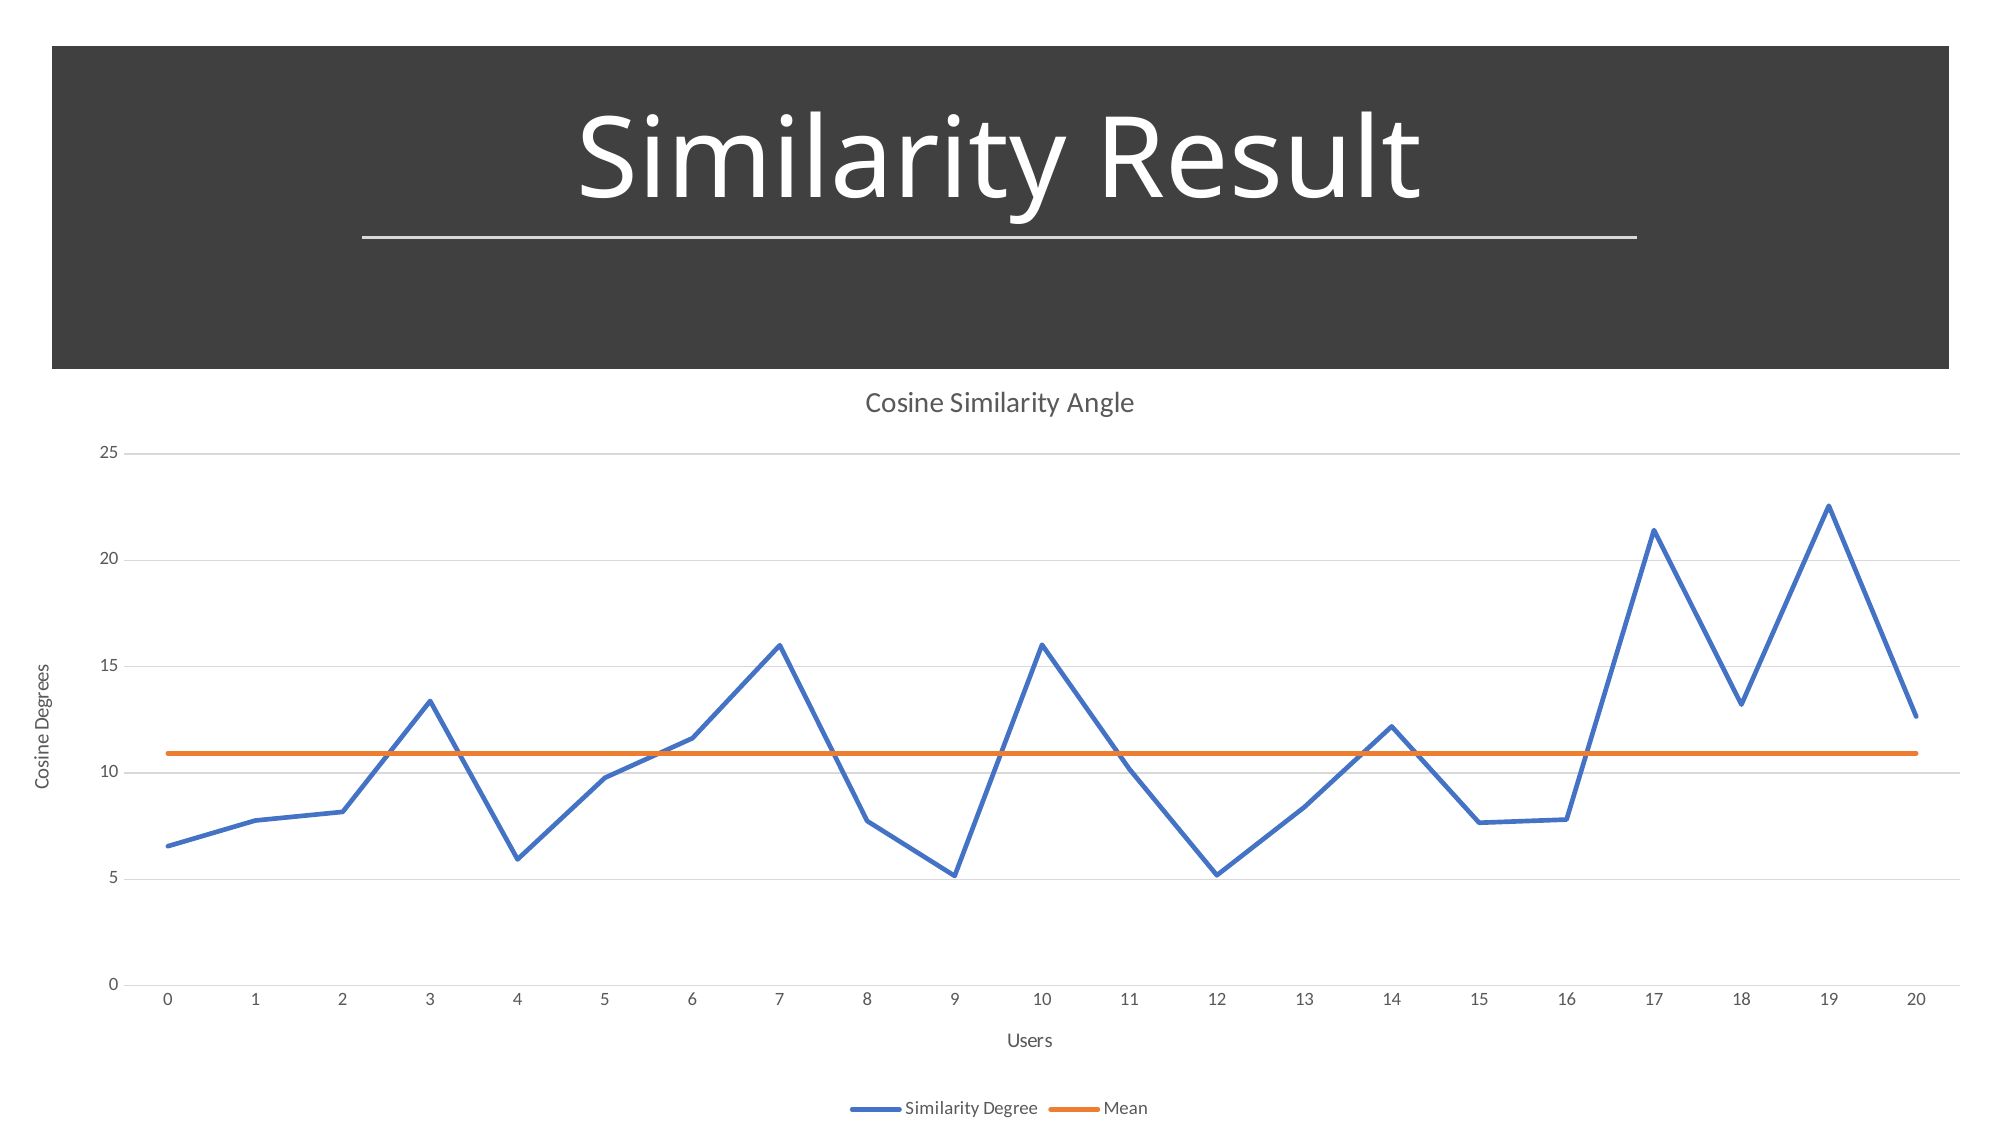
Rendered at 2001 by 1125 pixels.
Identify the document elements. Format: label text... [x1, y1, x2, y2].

chart [0, 358, 2000, 1125]
title Similarity Result [86, 76, 1914, 230]
text_box [61, 55, 1939, 358]
